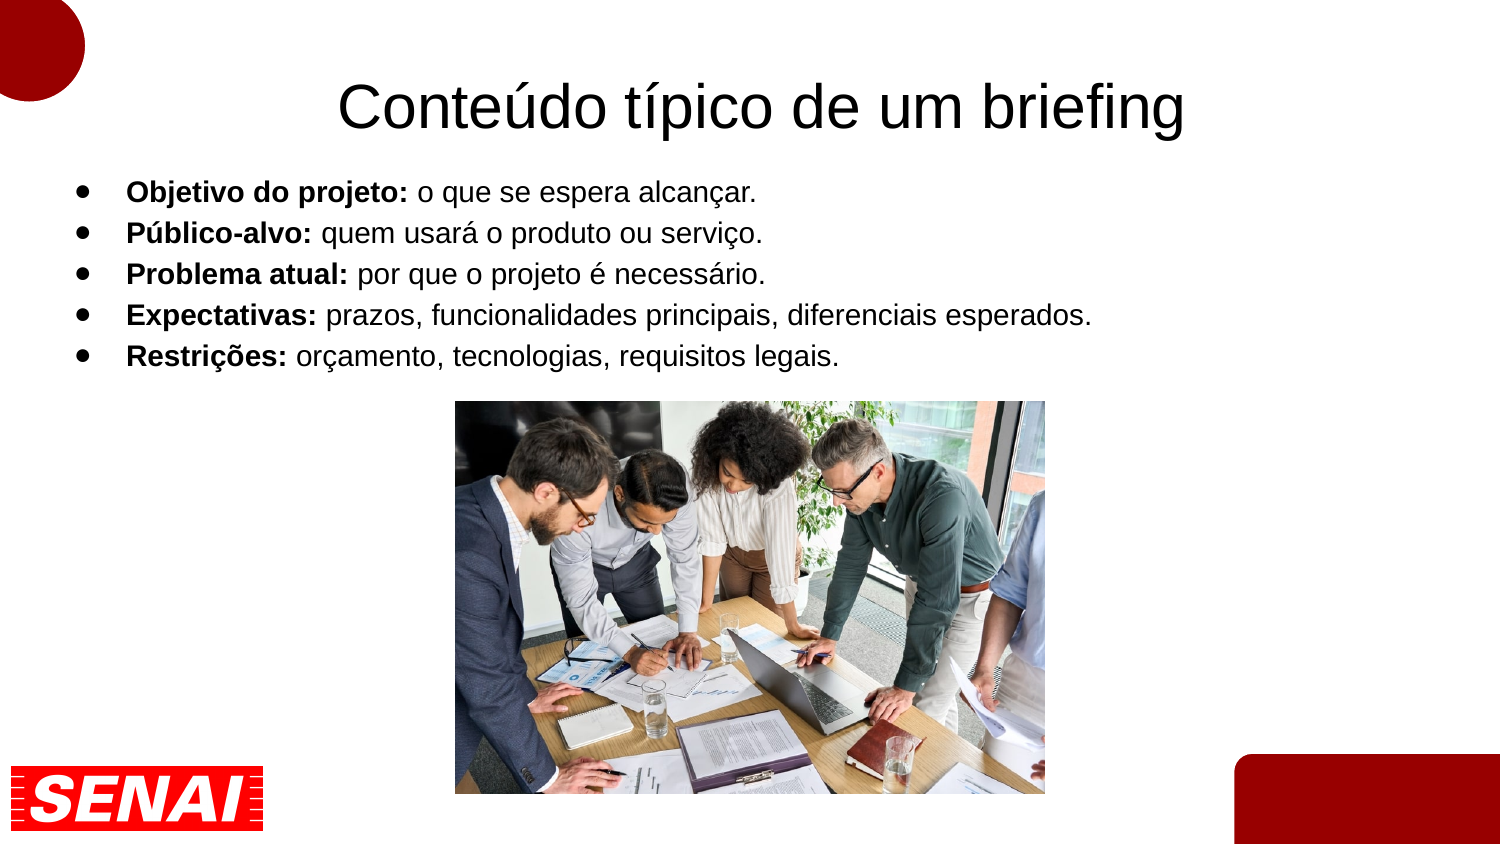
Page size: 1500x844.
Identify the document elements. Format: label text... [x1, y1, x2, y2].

subtitle Objetivo do projeto: o que se espera alcançar. Público-alvo: quem usará o produto ou serviço. Problema atual: por que o projeto é necessário. Expectativas: prazos, funcionalidades principais, diferenciais esperados. Restrições: orçamento, tecnologias, requisitos legais. [36, 152, 1434, 402]
picture [11, 766, 263, 831]
text_box [0, 0, 86, 103]
text_box [1233, 753, 1500, 844]
subtitle Conteúdo típico de um briefing [63, 51, 1462, 182]
picture [455, 400, 1045, 794]
